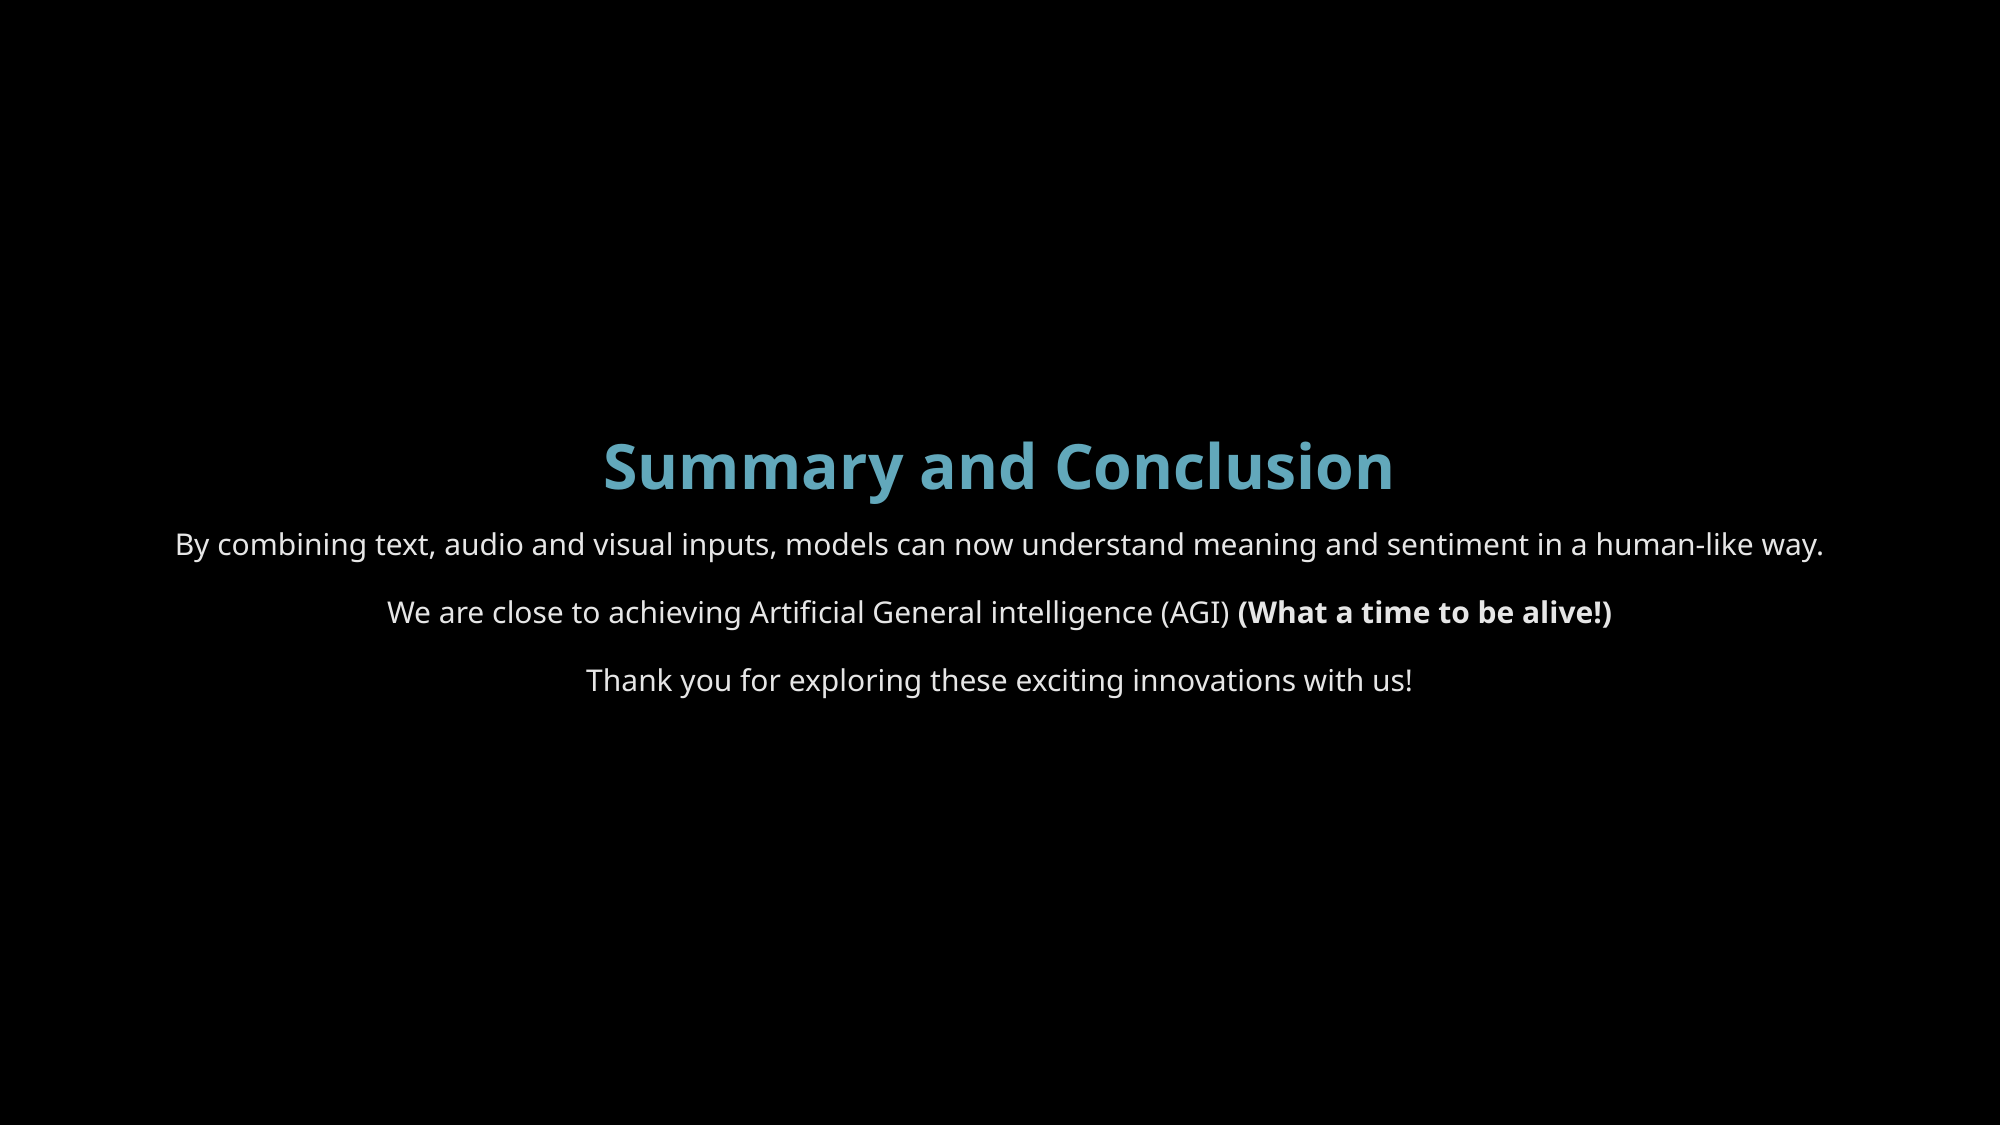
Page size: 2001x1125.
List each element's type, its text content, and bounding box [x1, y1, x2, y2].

text_box We are close to achieving Artificial General intelligence (AGI) (What a time to be alive!) [33, 587, 1966, 630]
text_box By combining text, audio and visual inputs, models can now understand meaning and sentiment in a human-like way. [33, 519, 1966, 562]
text_box Thank you for exploring these exciting innovations with us! [33, 655, 1966, 698]
text_box Summary and Conclusion [33, 417, 1966, 502]
